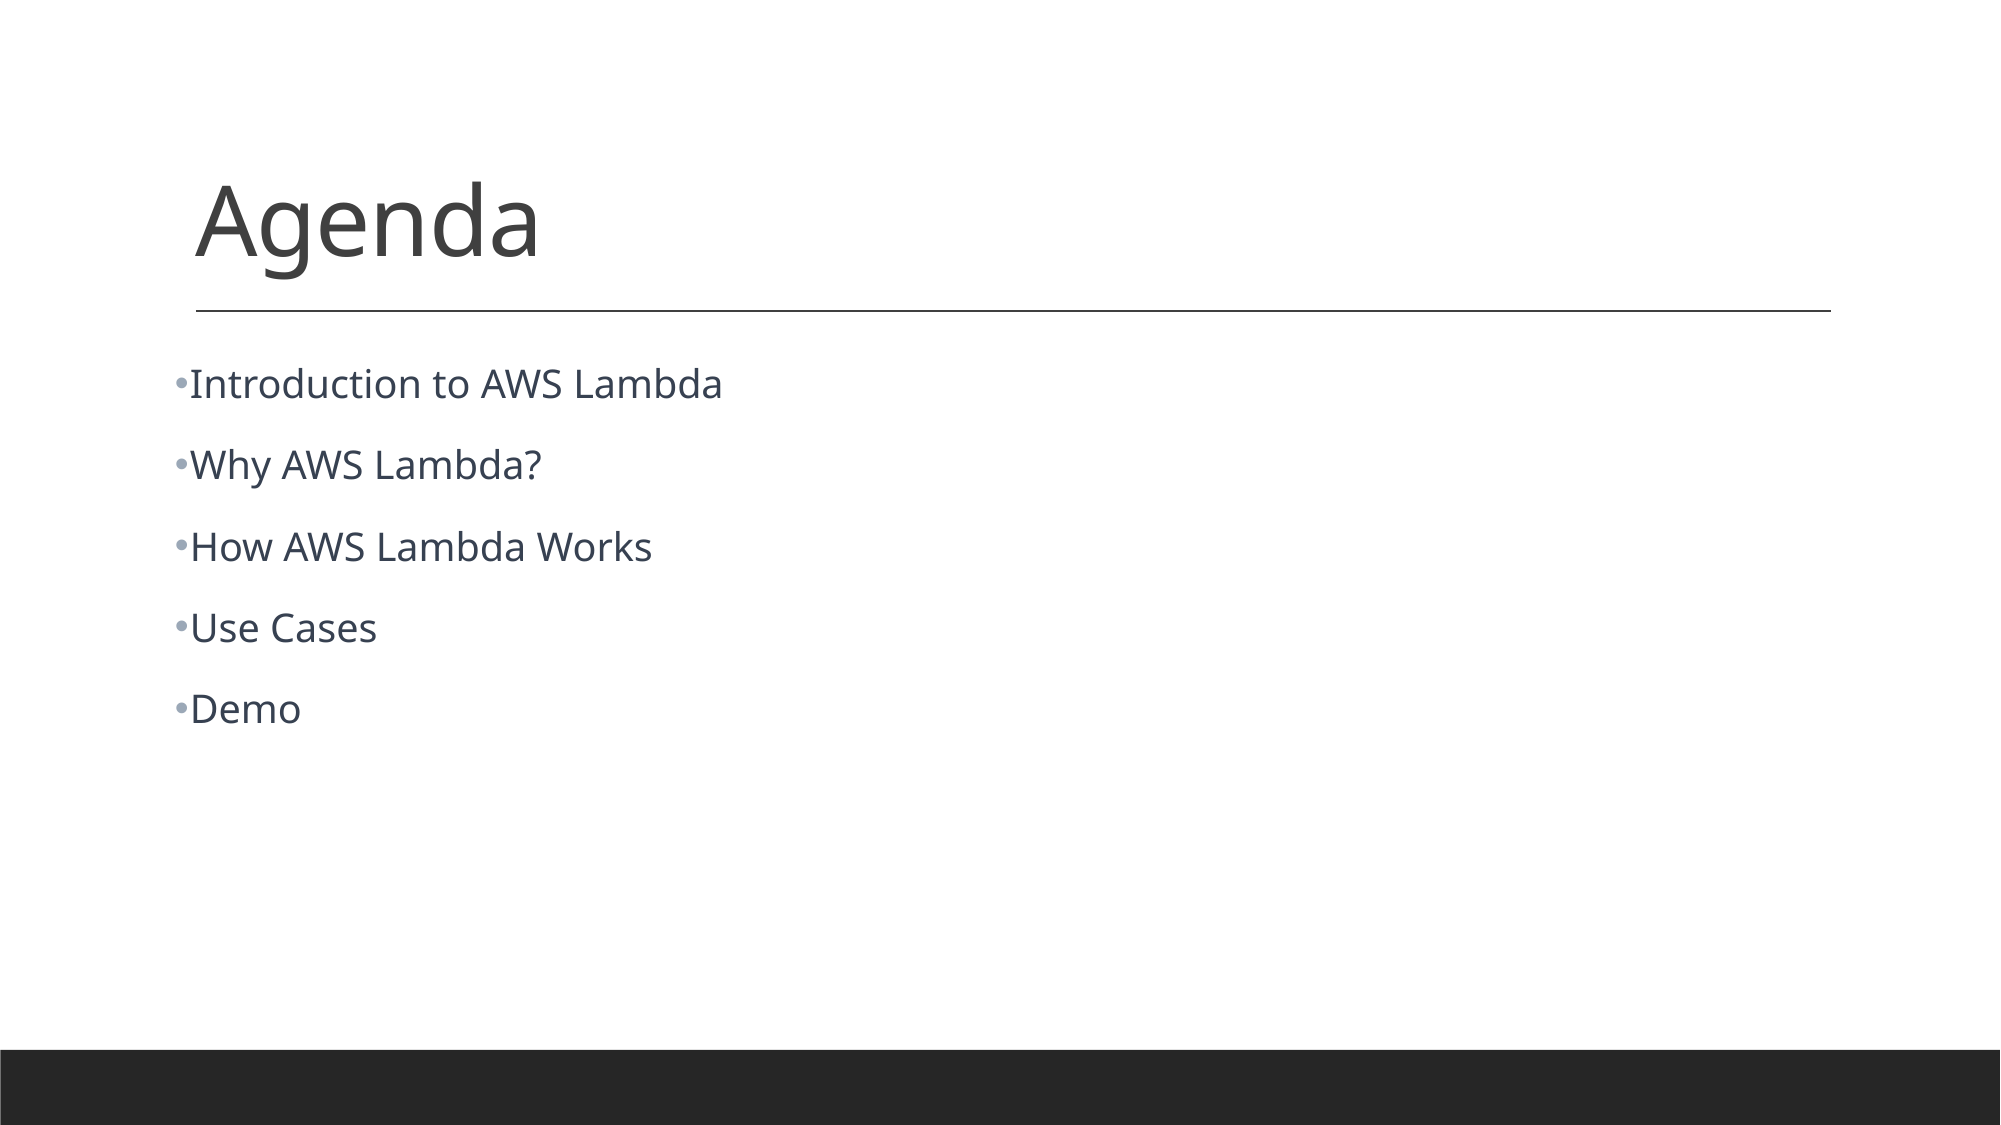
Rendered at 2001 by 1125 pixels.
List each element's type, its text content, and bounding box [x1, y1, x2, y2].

title Agenda [180, 47, 1830, 285]
list Introduction to AWS Lambda Why AWS Lambda? How AWS Lambda Works Use Cases Demo [174, 346, 1825, 1003]
